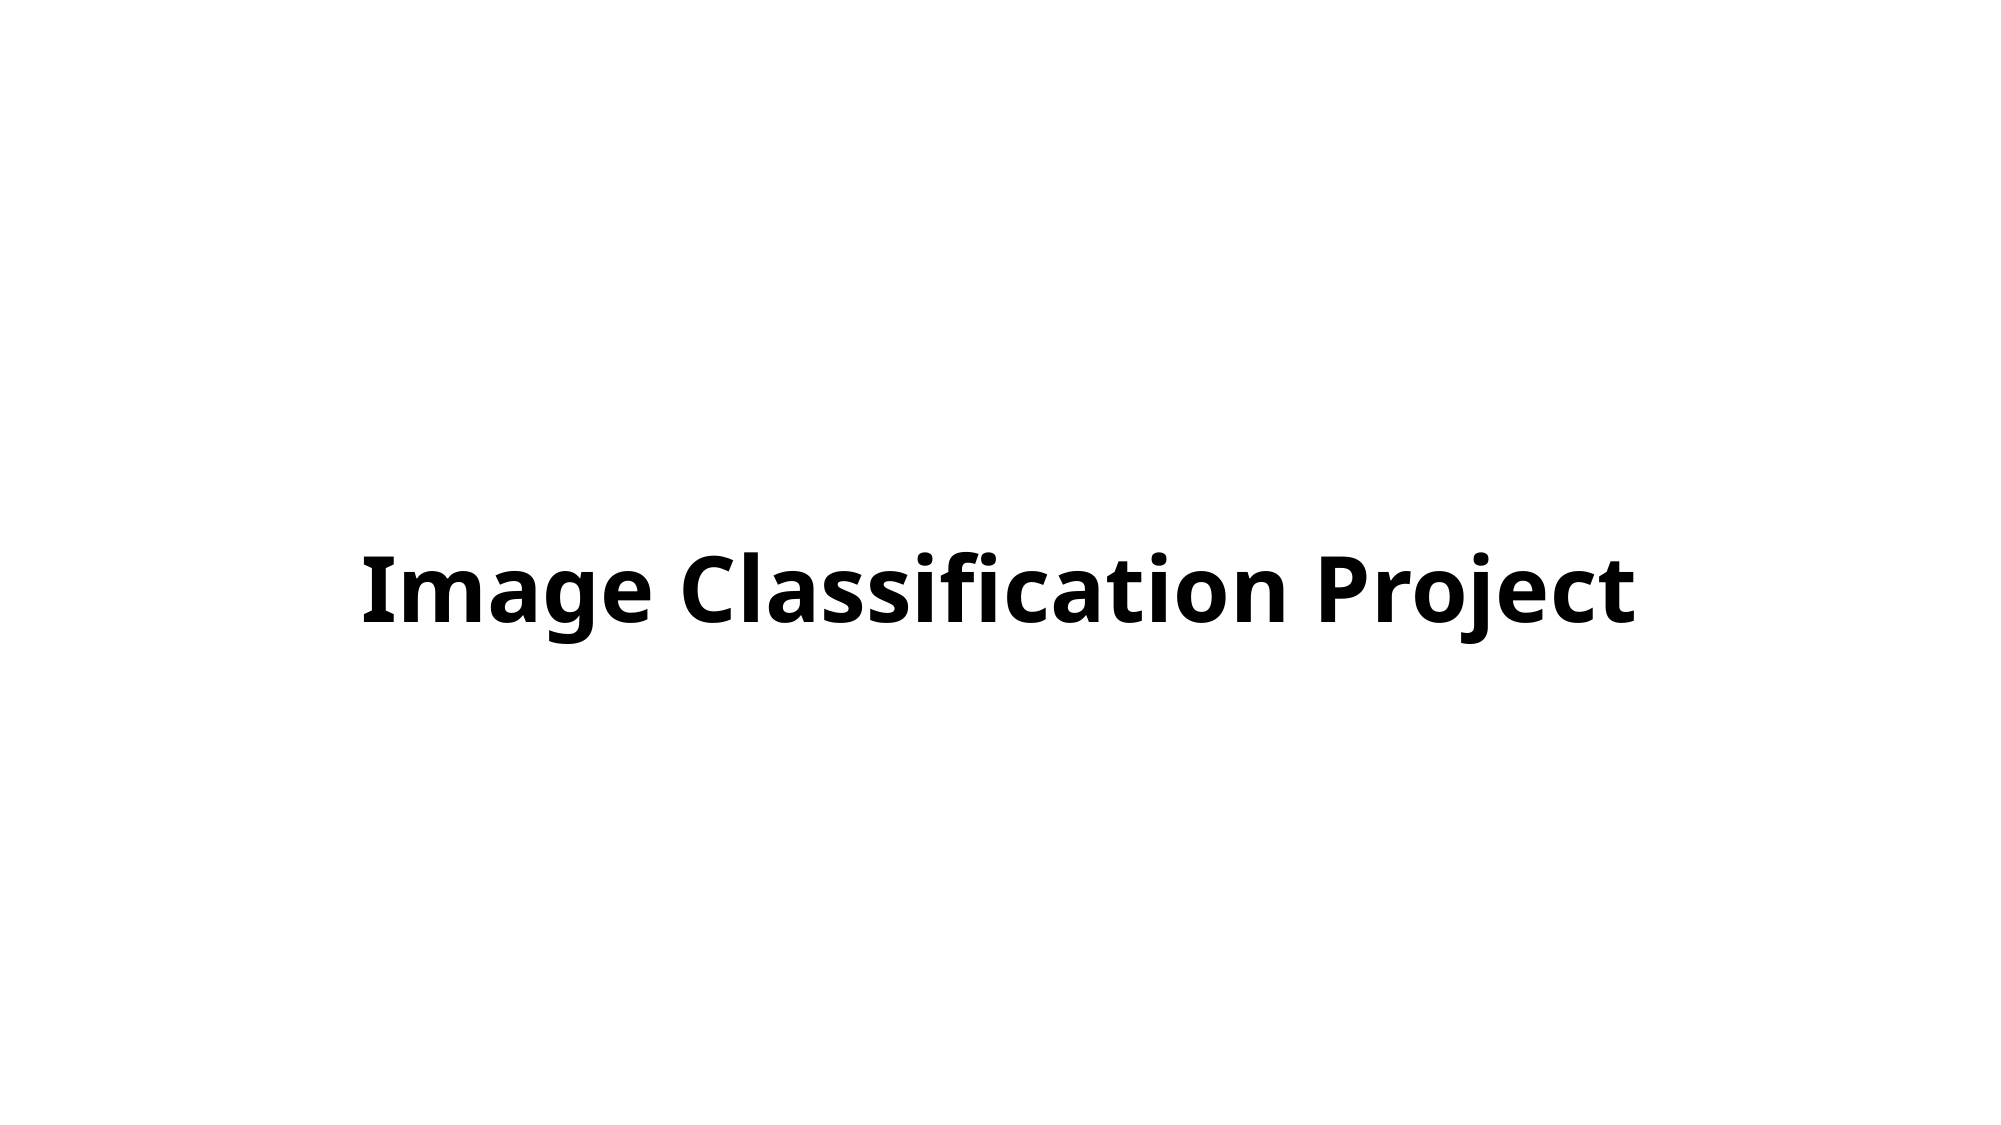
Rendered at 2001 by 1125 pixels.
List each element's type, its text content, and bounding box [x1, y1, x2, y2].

title Image Classification Project [137, 59, 1863, 1125]
